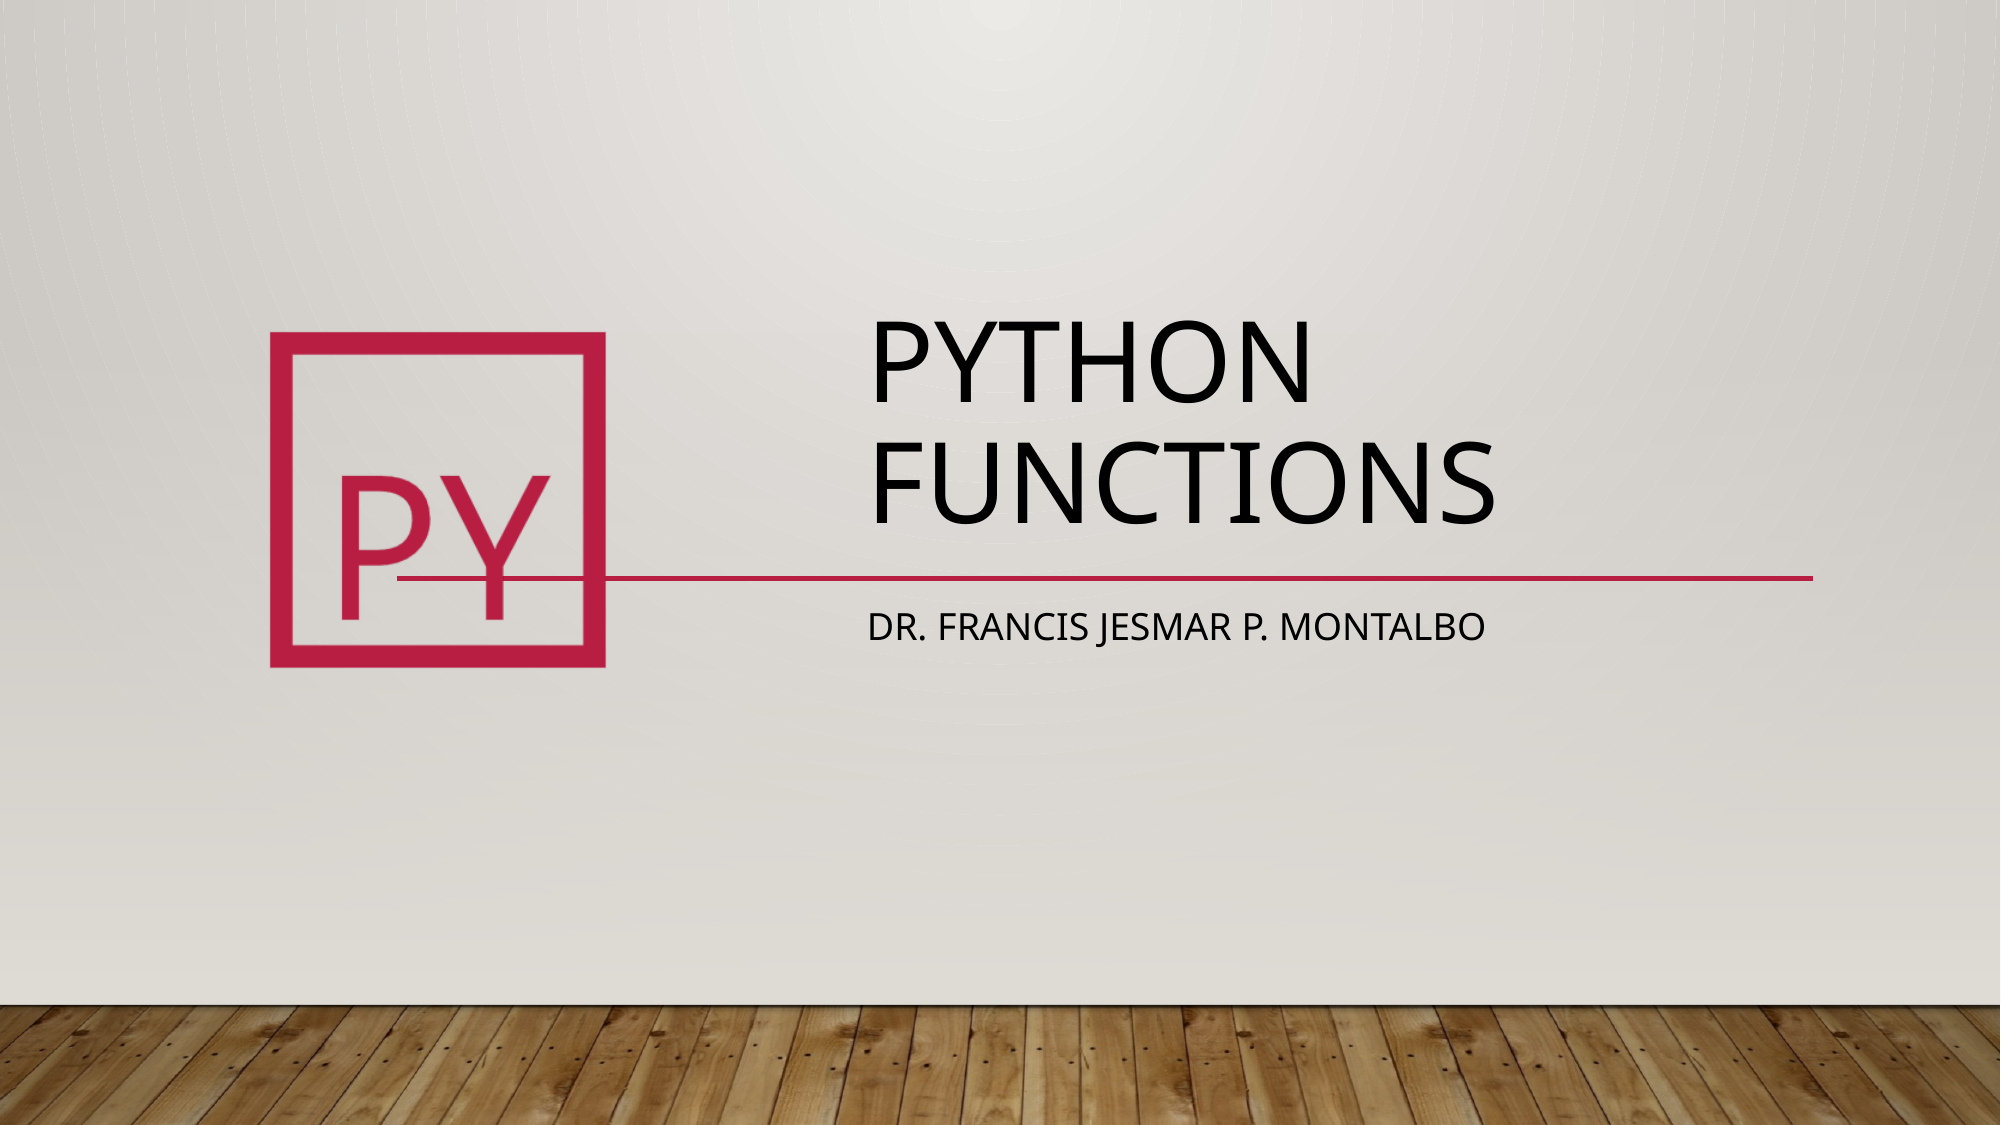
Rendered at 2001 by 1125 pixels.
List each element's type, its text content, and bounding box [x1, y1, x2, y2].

picture [0, 1005, 2000, 1125]
picture [208, 270, 668, 731]
title Python Functions [851, 158, 1759, 549]
subtitle Dr. Francis Jesmar P. Montalbo [851, 578, 1760, 844]
